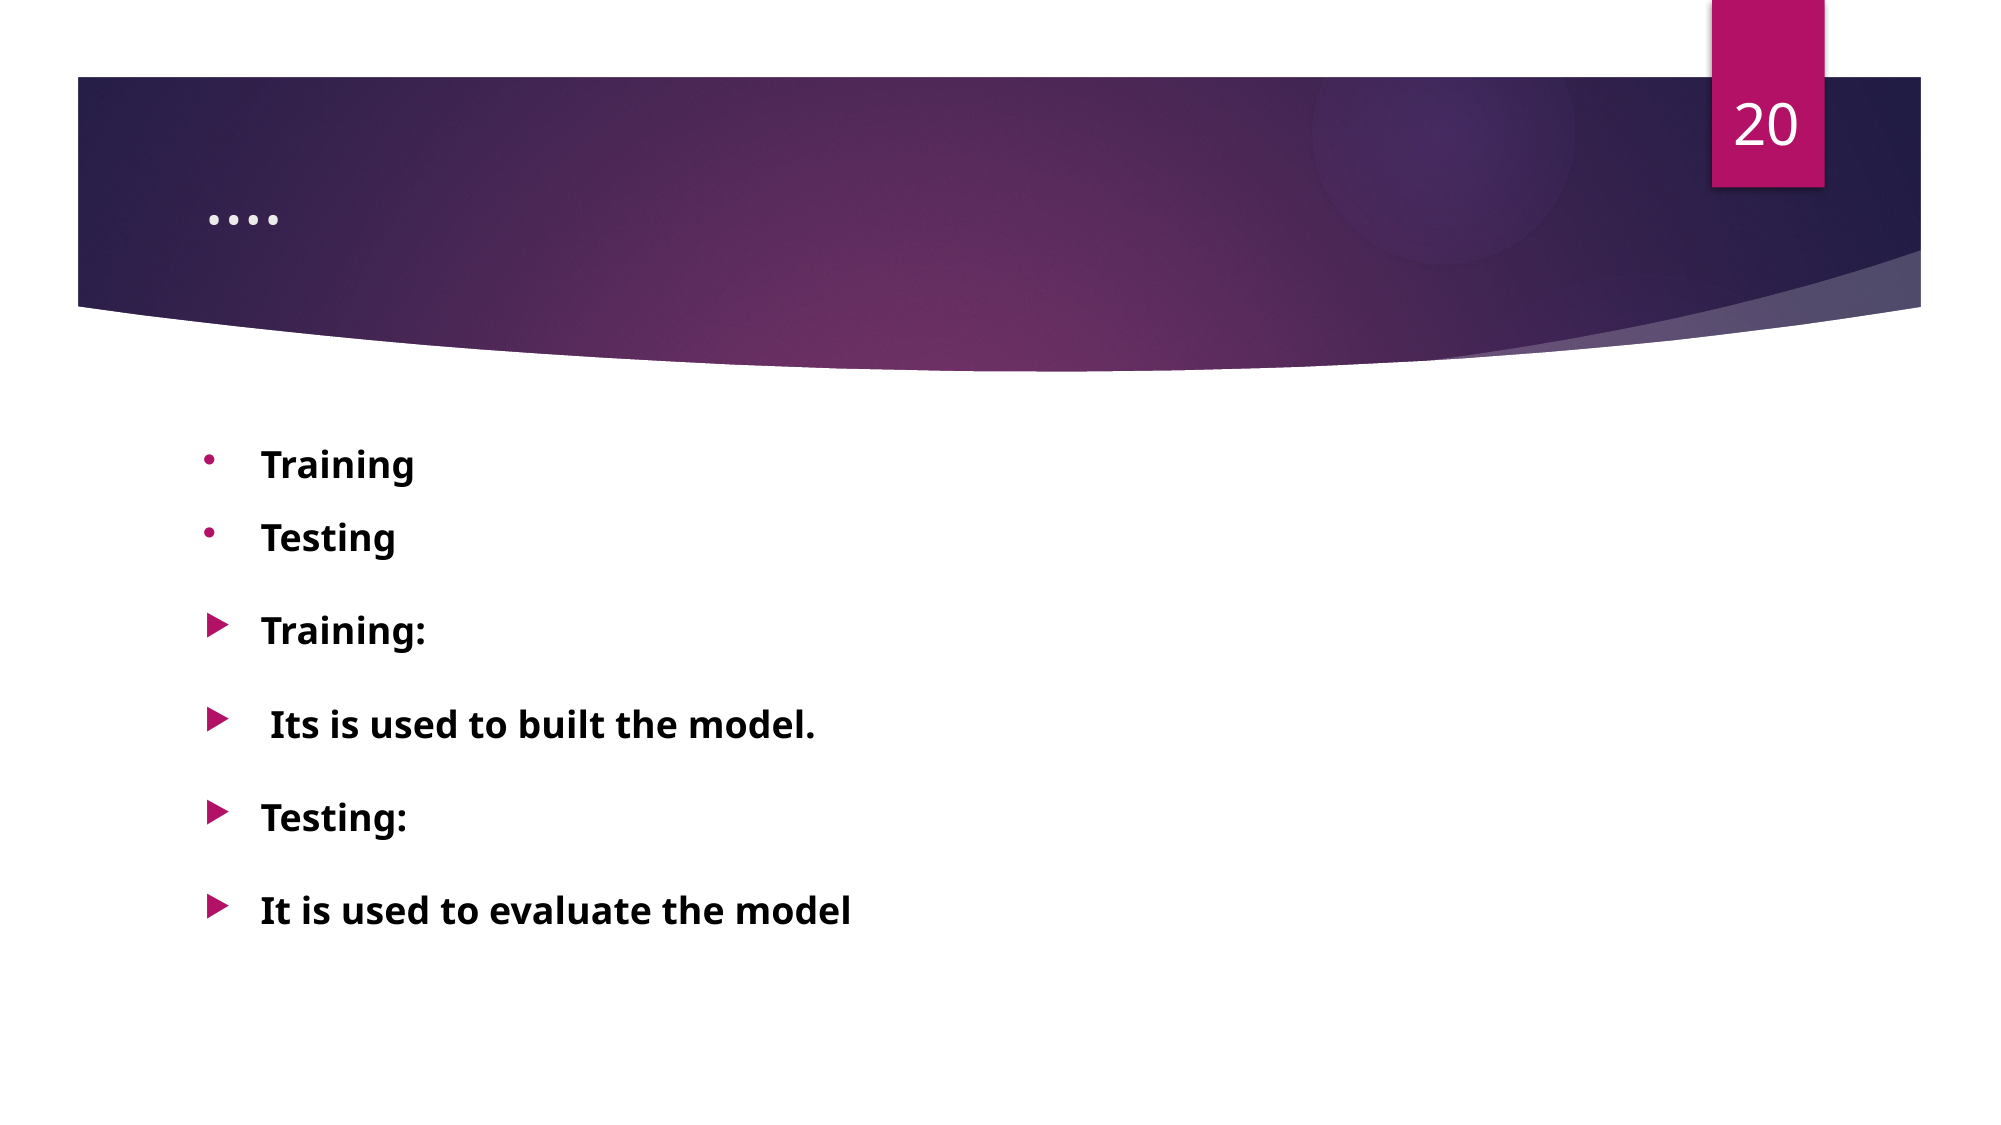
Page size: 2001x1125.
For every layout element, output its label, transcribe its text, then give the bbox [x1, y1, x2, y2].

list Training Testing Training: Its is used to built the model. Testing: It is used to evaluate the model [189, 427, 1638, 988]
title …. [189, 159, 1627, 229]
slide_number 20 [1698, 48, 1836, 175]
